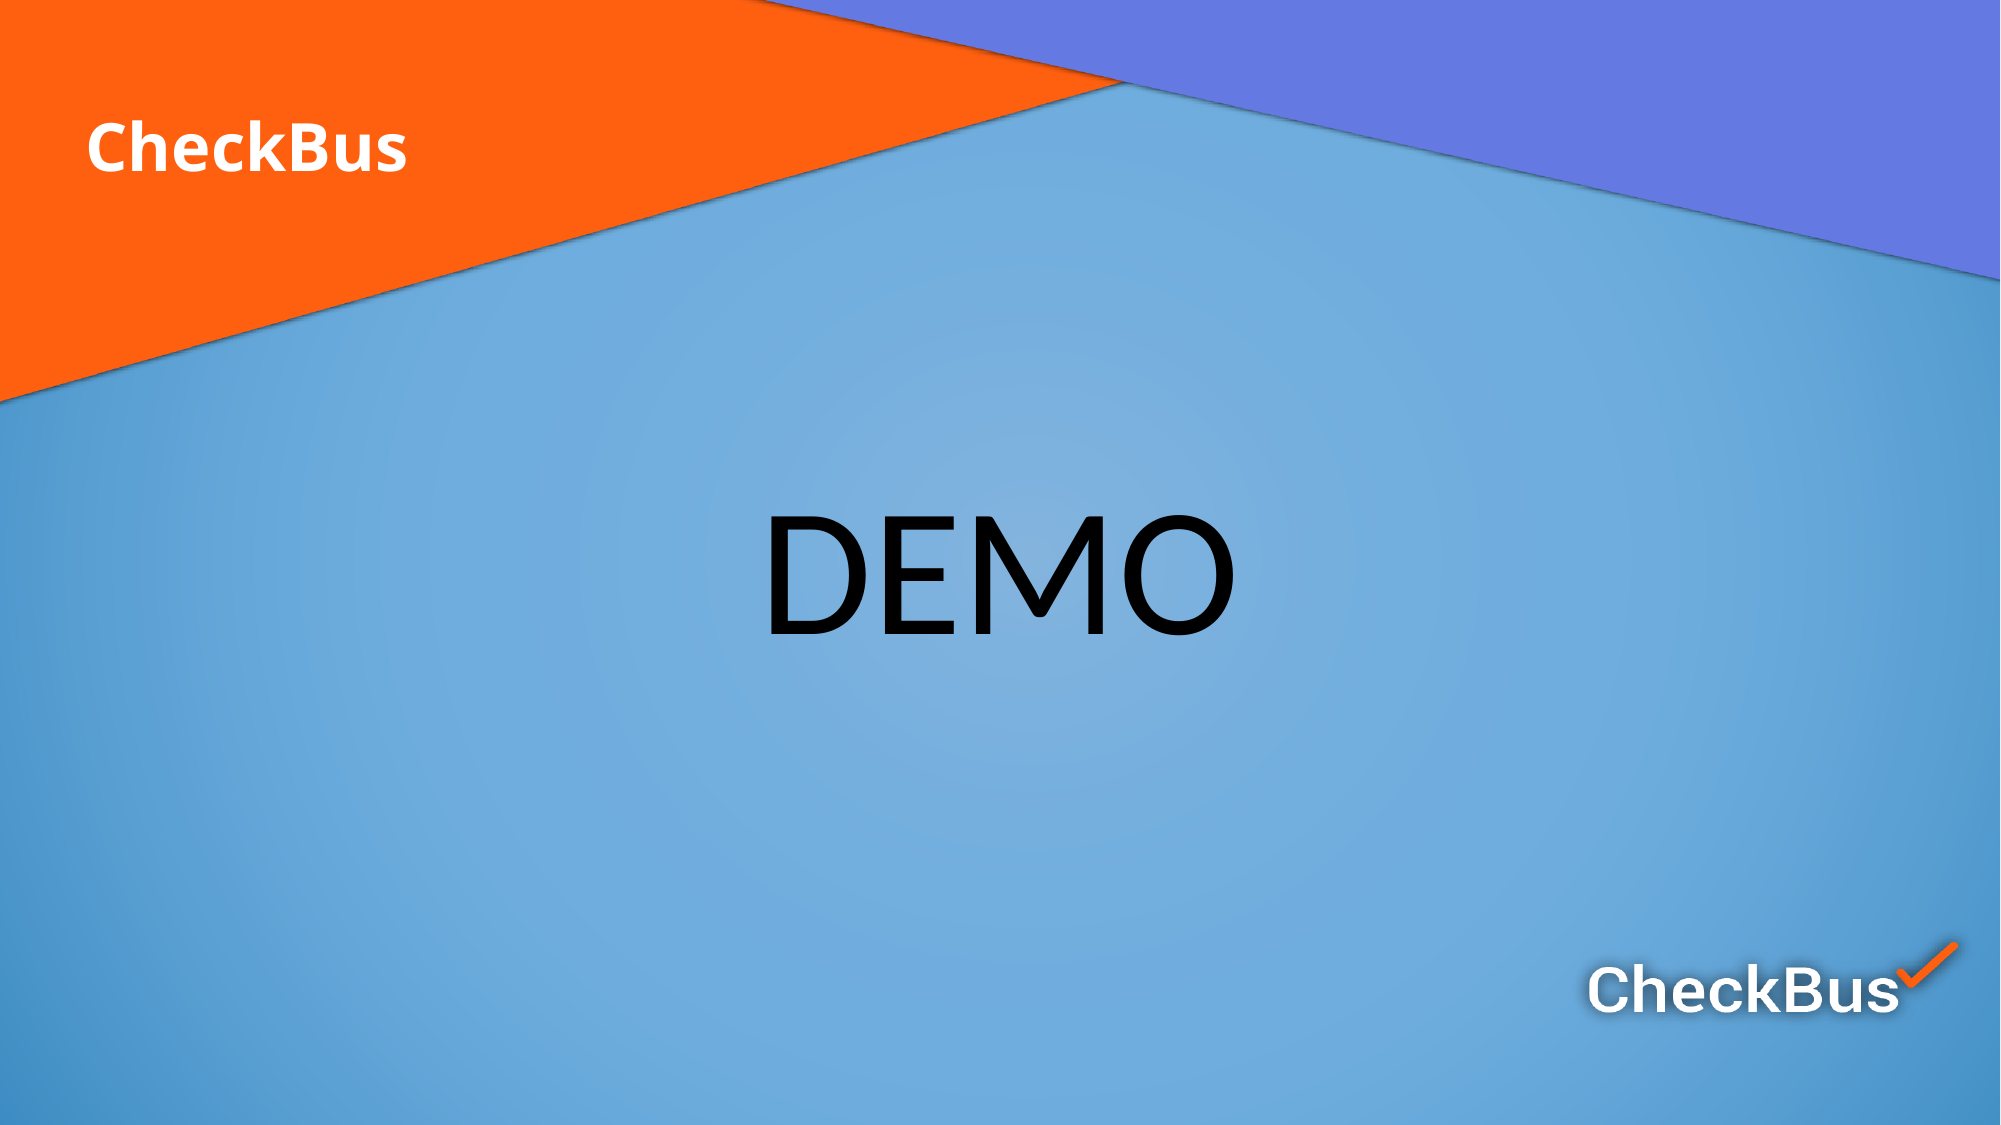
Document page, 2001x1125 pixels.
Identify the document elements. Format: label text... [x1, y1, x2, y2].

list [227, 30, 1708, 970]
title CheckBus [70, 40, 227, 259]
picture [0, 0, 2001, 1125]
